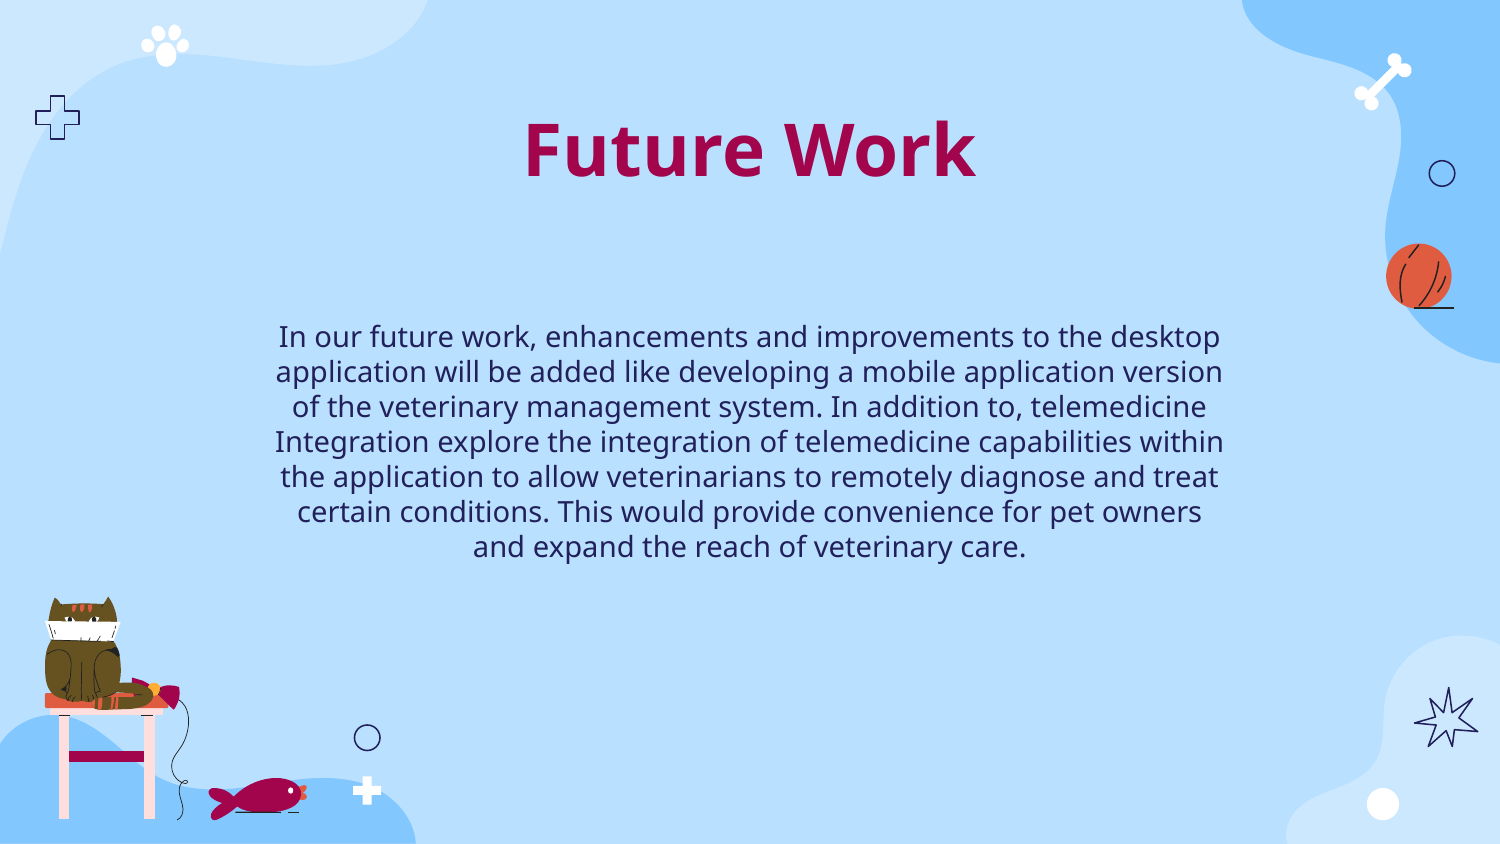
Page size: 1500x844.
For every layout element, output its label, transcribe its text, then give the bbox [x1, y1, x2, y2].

subtitle In our future work, enhancements and improvements to the desktop application will be added like developing a mobile application version of the veterinary management system. In addition to, telemedicine Integration explore the integration of telemedicine capabilities within the application to allow veterinarians to remotely diagnose and treat certain conditions. This would provide convenience for pet owners and expand the reach of veterinary care. [254, 303, 1246, 586]
title Future Work [118, 88, 1382, 183]
text_box [354, 724, 381, 751]
